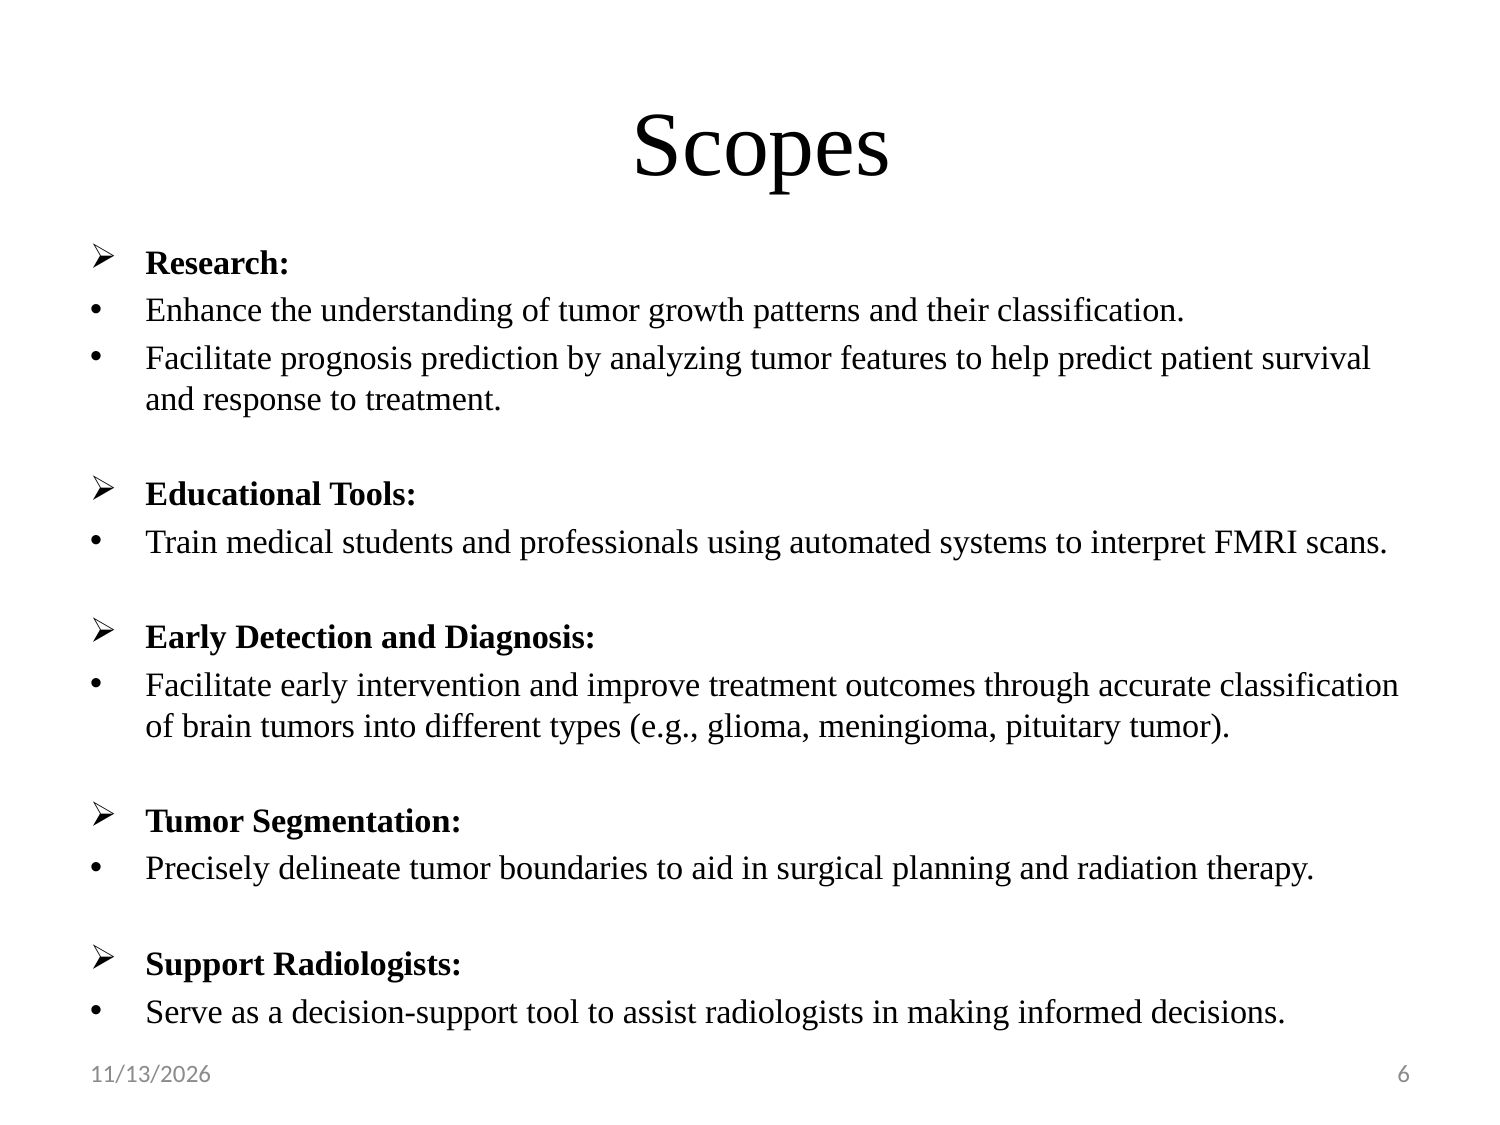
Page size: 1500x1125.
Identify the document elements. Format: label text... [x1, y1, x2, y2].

slide_number 6 [1074, 1042, 1425, 1103]
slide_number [75, 1042, 425, 1103]
title Scopes [75, 45, 1425, 233]
list Research: Enhance the understanding of tumor growth patterns and their classification. Facilitate prognosis prediction by analyzing tumor features to help predict patient survival and response to treatment. Educational Tools: Train medical students and professionals using automated systems to interpret FMRI scans. Early Detection and Diagnosis: Facilitate early intervention and improve treatment outcomes through accurate classification of brain tumors into different types (e.g., glioma, meningioma, pituitary tumor). Tumor Segmentation: Precisely delineate tumor boundaries to aid in surgical planning and radiation therapy. Support Radiologists: Serve as a decision-support tool to assist radiologists in making informed decisions. [75, 233, 1425, 1054]
